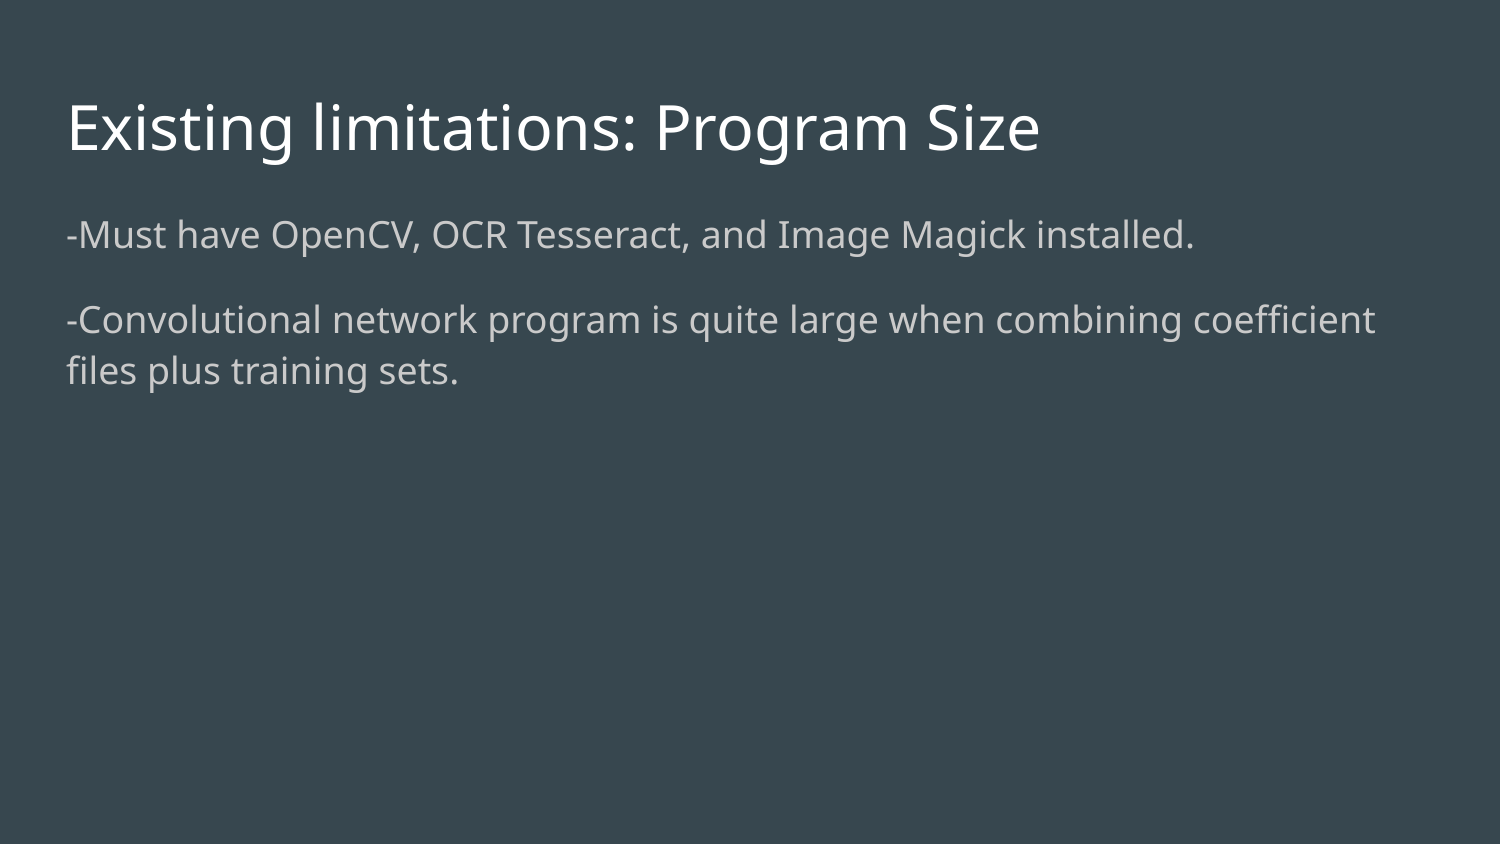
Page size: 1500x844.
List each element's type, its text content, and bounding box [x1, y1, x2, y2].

list -Must have OpenCV, OCR Tesseract, and Image Magick installed. -Convolutional network program is quite large when combining coefficient files plus training sets. [51, 189, 1449, 750]
title Existing limitations: Program Size [51, 72, 1449, 167]
